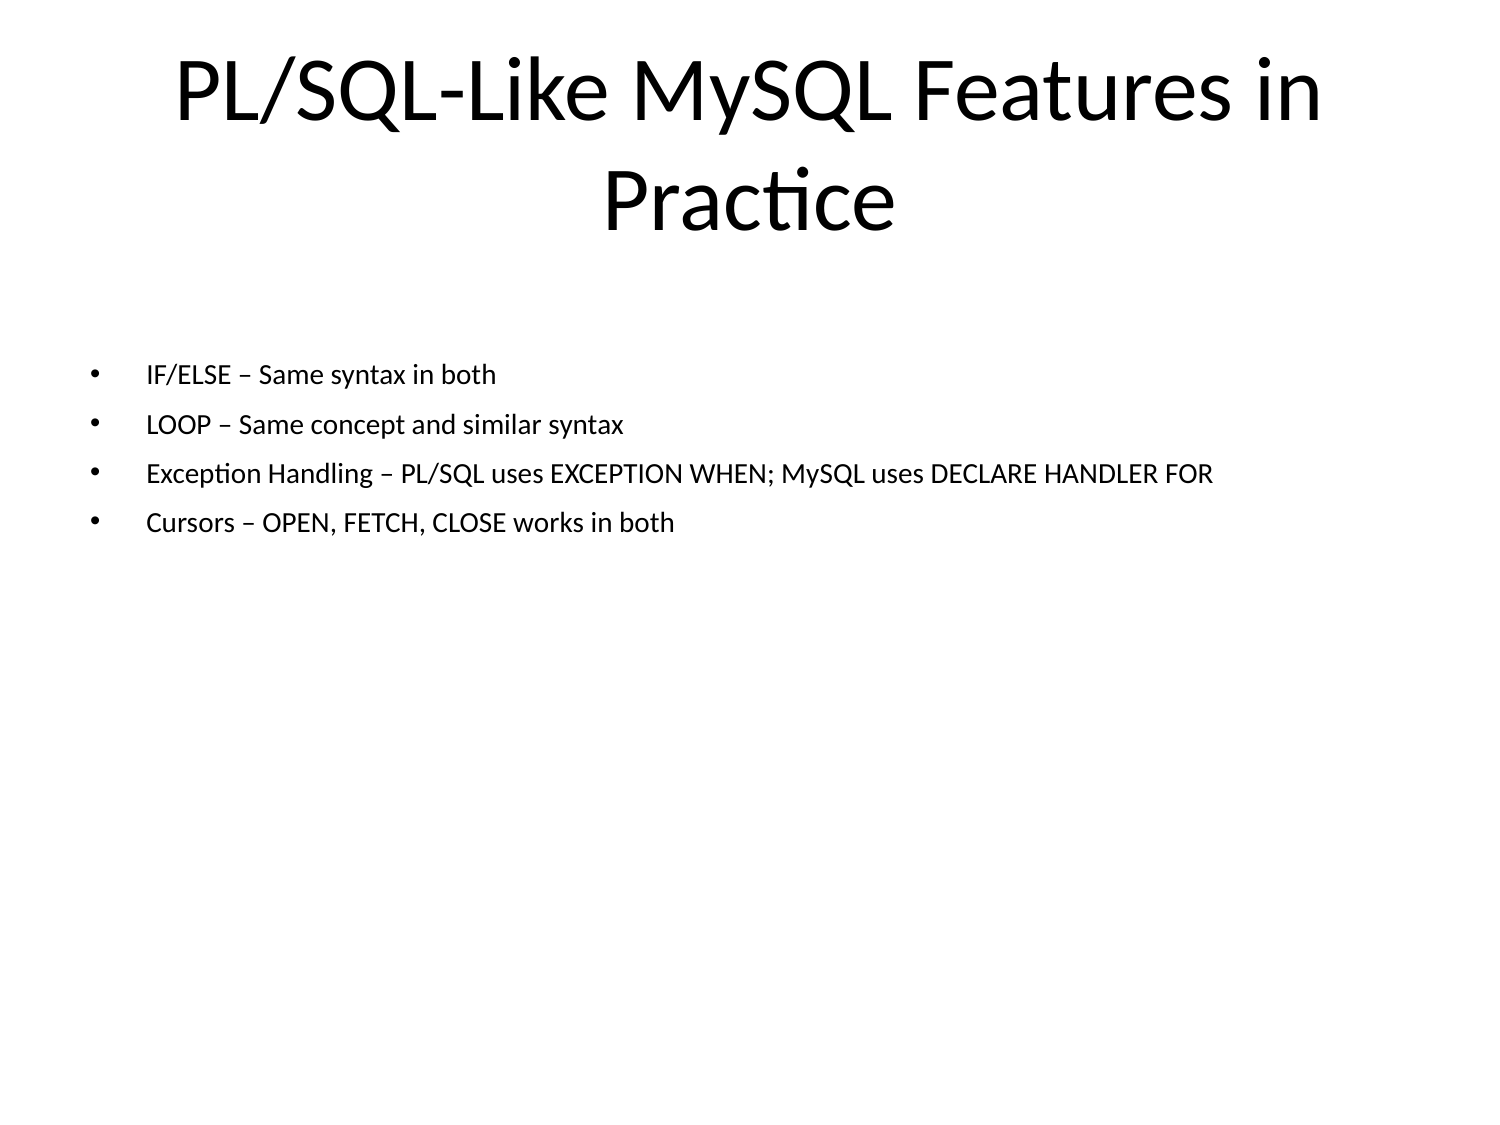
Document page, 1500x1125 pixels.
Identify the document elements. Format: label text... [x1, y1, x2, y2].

title PL/SQL-Like MySQL Features in Practice [75, 45, 1425, 233]
list IF/ELSE – Same syntax in both LOOP – Same concept and similar syntax Exception Handling – PL/SQL uses EXCEPTION WHEN; MySQL uses DECLARE HANDLER FOR Cursors – OPEN, FETCH, CLOSE works in both [75, 262, 1425, 1005]
